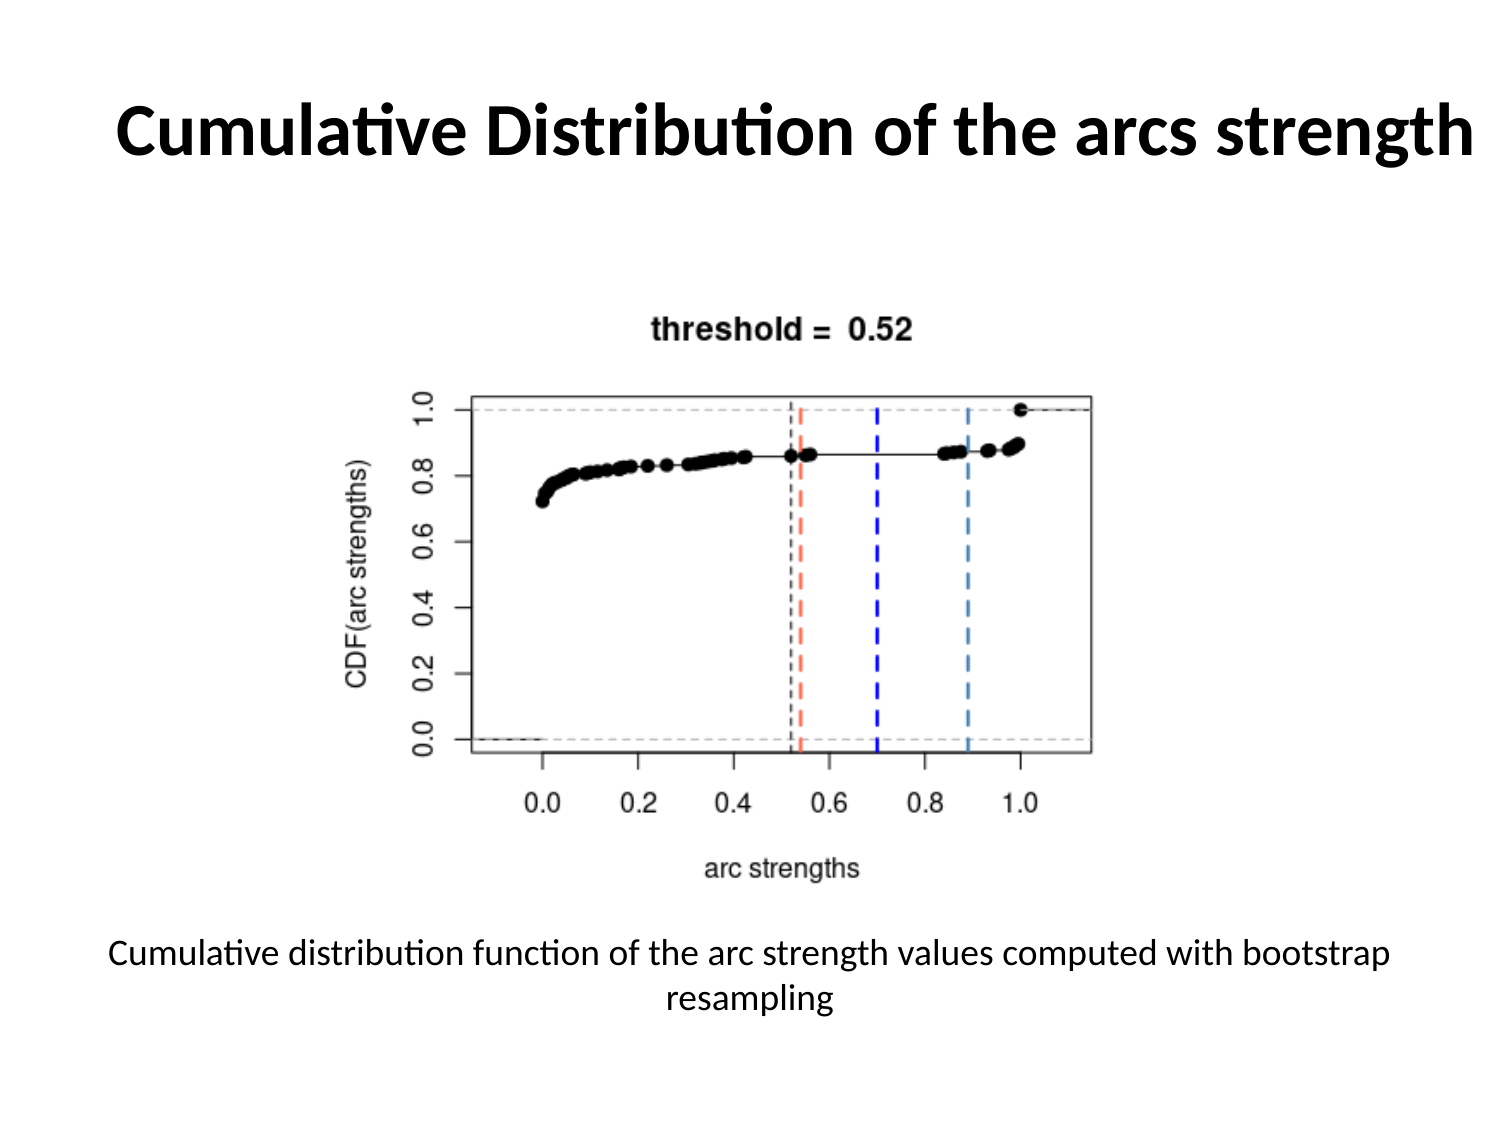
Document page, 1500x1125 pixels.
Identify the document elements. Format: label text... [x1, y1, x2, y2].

text_box Cumulative Distribution of the arcs strength [101, 73, 1492, 178]
picture [337, 262, 1161, 921]
text_box Cumulative distribution function of the arc strength values computed with bootstrap resampling [74, 920, 1425, 1005]
